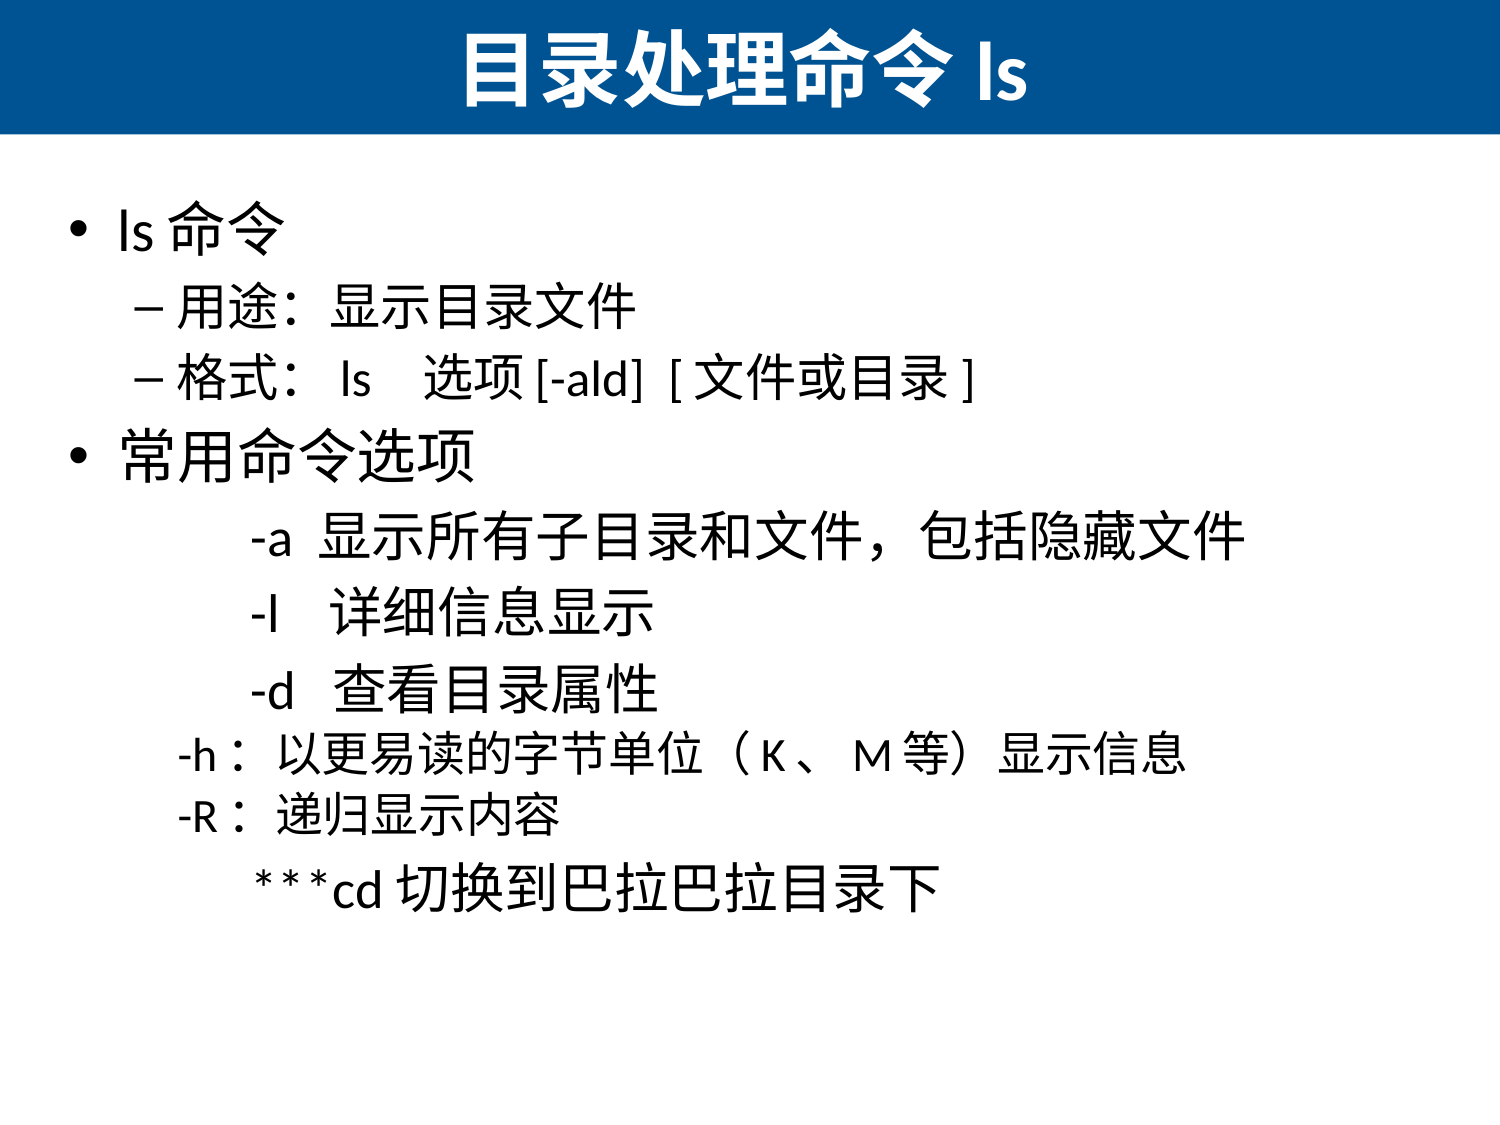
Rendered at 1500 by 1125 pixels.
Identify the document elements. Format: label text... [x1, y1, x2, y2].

title 目录处理命令ls [2, 0, 1483, 135]
list ls命令 用途：显示目录文件 格式：ls 选项[-ald] [文件或目录] 常用命令选项 -a 显示所有子目录和文件，包括隐藏文件 -l 详细信息显示 -d 查看目录属性 -h：以更易读的字节单位（K、M等）显示信息 -R：递归显示内容 ***cd切换到巴拉巴拉目录下 [53, 184, 1500, 927]
